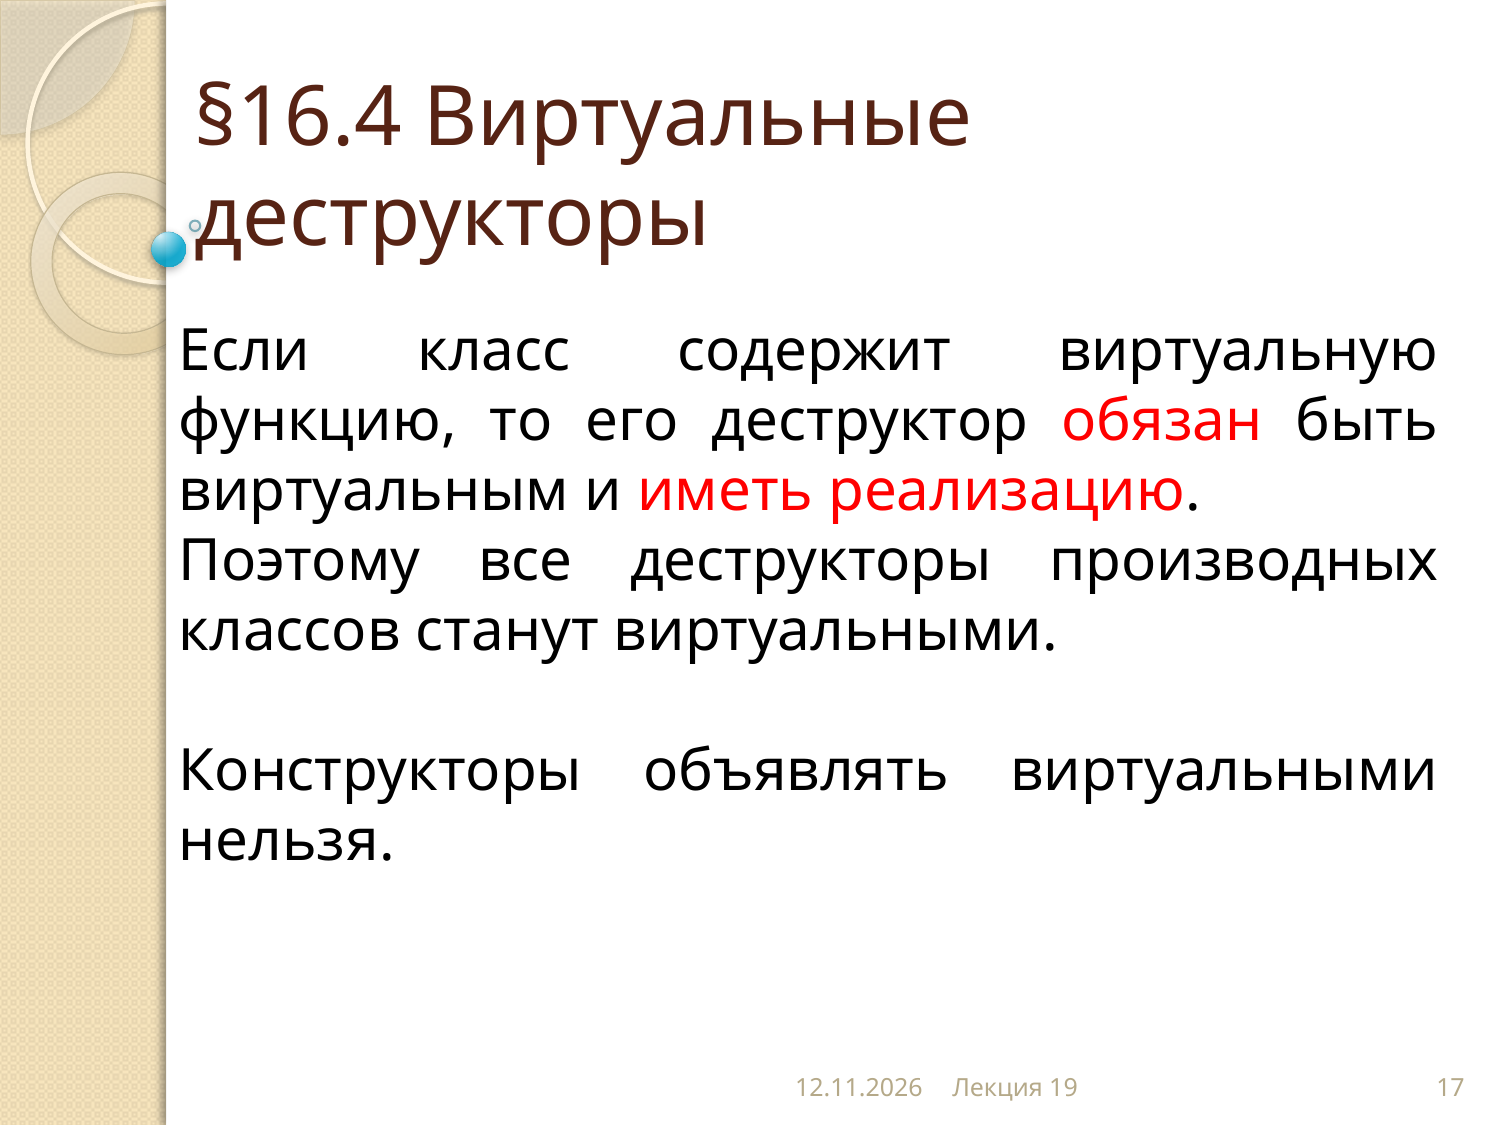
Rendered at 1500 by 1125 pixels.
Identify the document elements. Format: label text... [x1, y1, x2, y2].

footer Лекция 19 [937, 1034, 1413, 1113]
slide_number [587, 1034, 937, 1113]
slide_number 17 [1413, 1034, 1488, 1113]
text_box Если класс содержит виртуальную функцию, то его деструктор обязан быть виртуальным и иметь реализацию. Поэтому все деструкторы производных классов станут виртуальными. Конструкторы объявлять виртуальными нельзя. [163, 304, 1453, 1020]
title §16.4 Виртуальные деструкторы [179, 70, 1465, 270]
